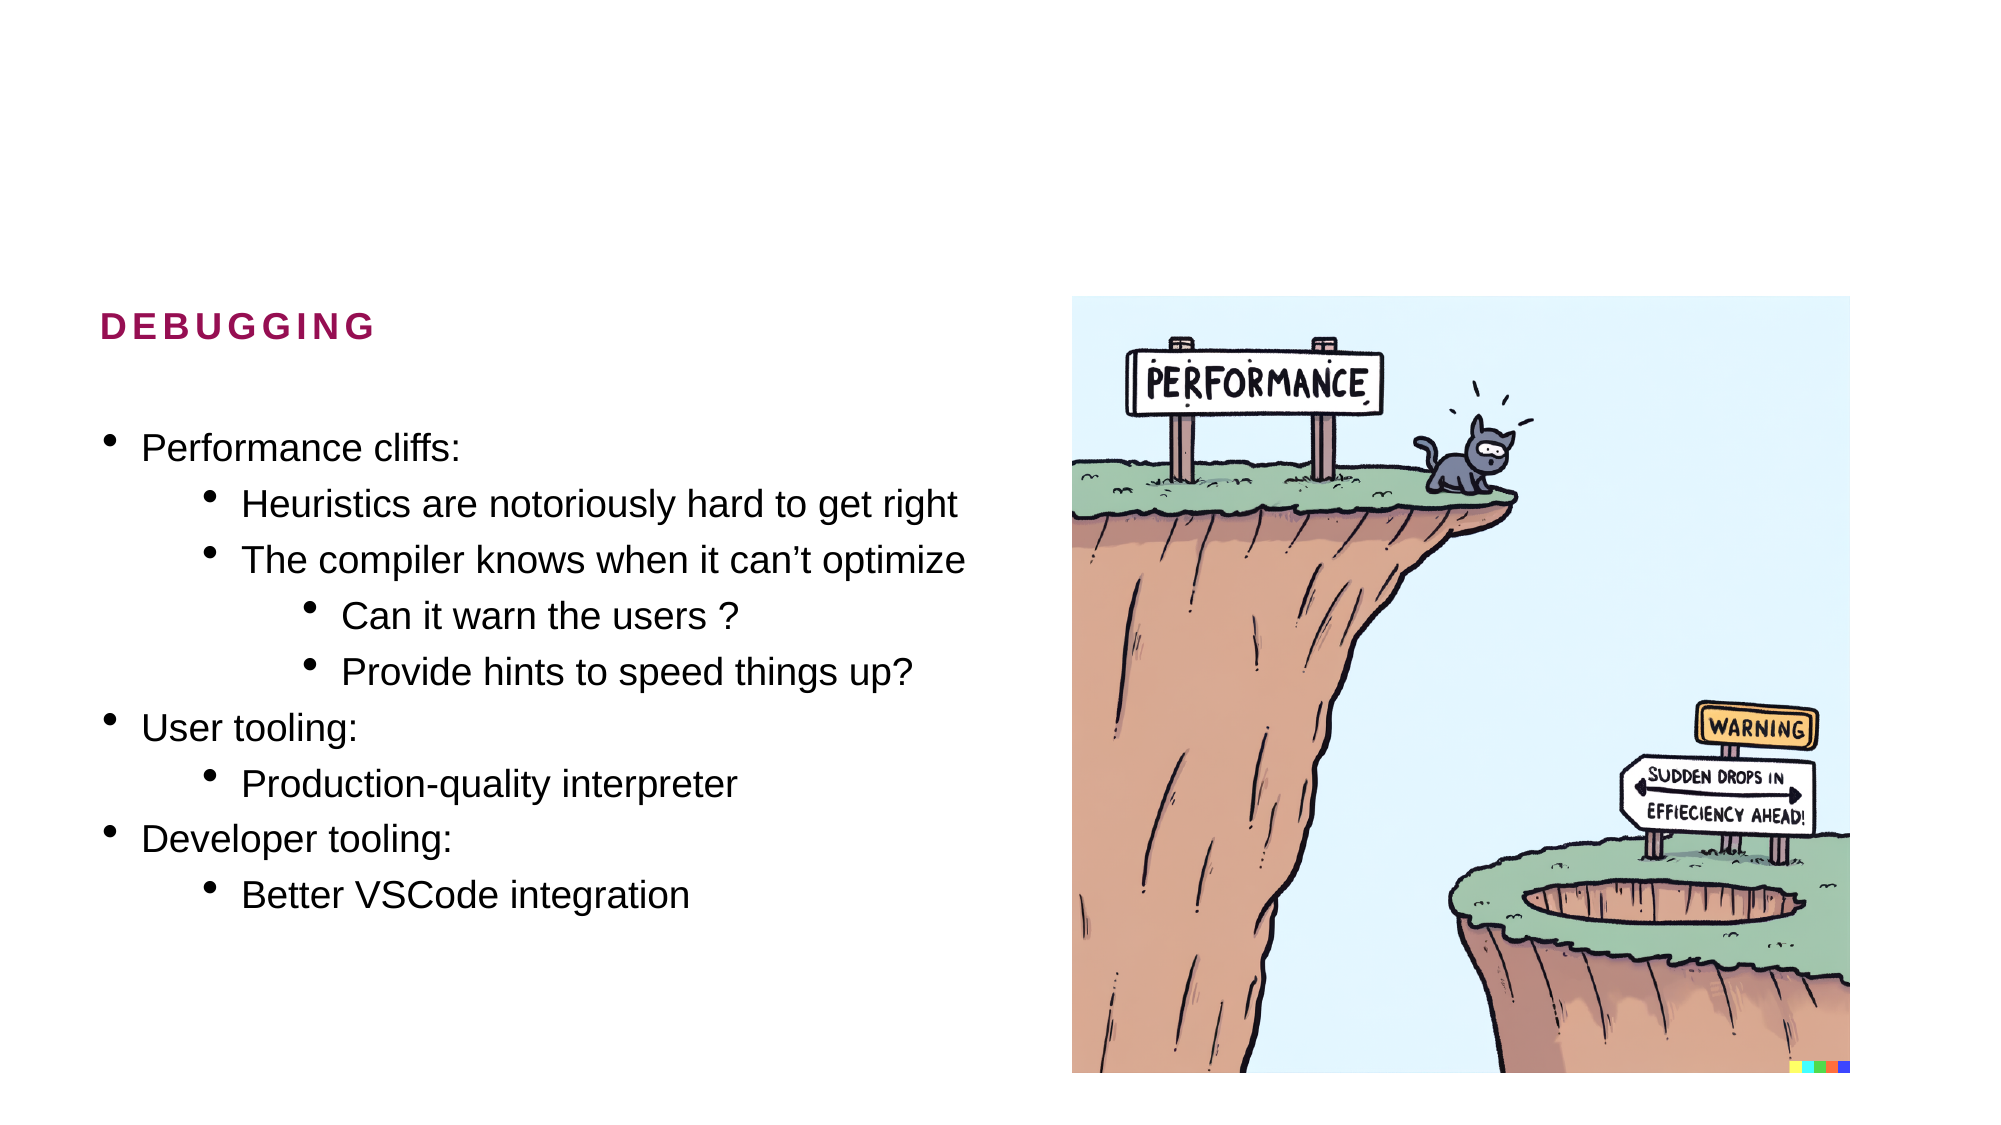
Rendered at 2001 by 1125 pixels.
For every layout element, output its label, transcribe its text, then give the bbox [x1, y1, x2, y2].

text_box DEBUGGING [99, 302, 1000, 348]
picture [1072, 296, 1850, 1074]
text_box Performance cliffs: Heuristics are notoriously hard to get right The compiler knows when it can’t optimize Can it warn the users ? Provide hints to speed things up? User tooling: Production-quality interpreter Developer tooling: Better VSCode integration [93, 405, 1033, 925]
